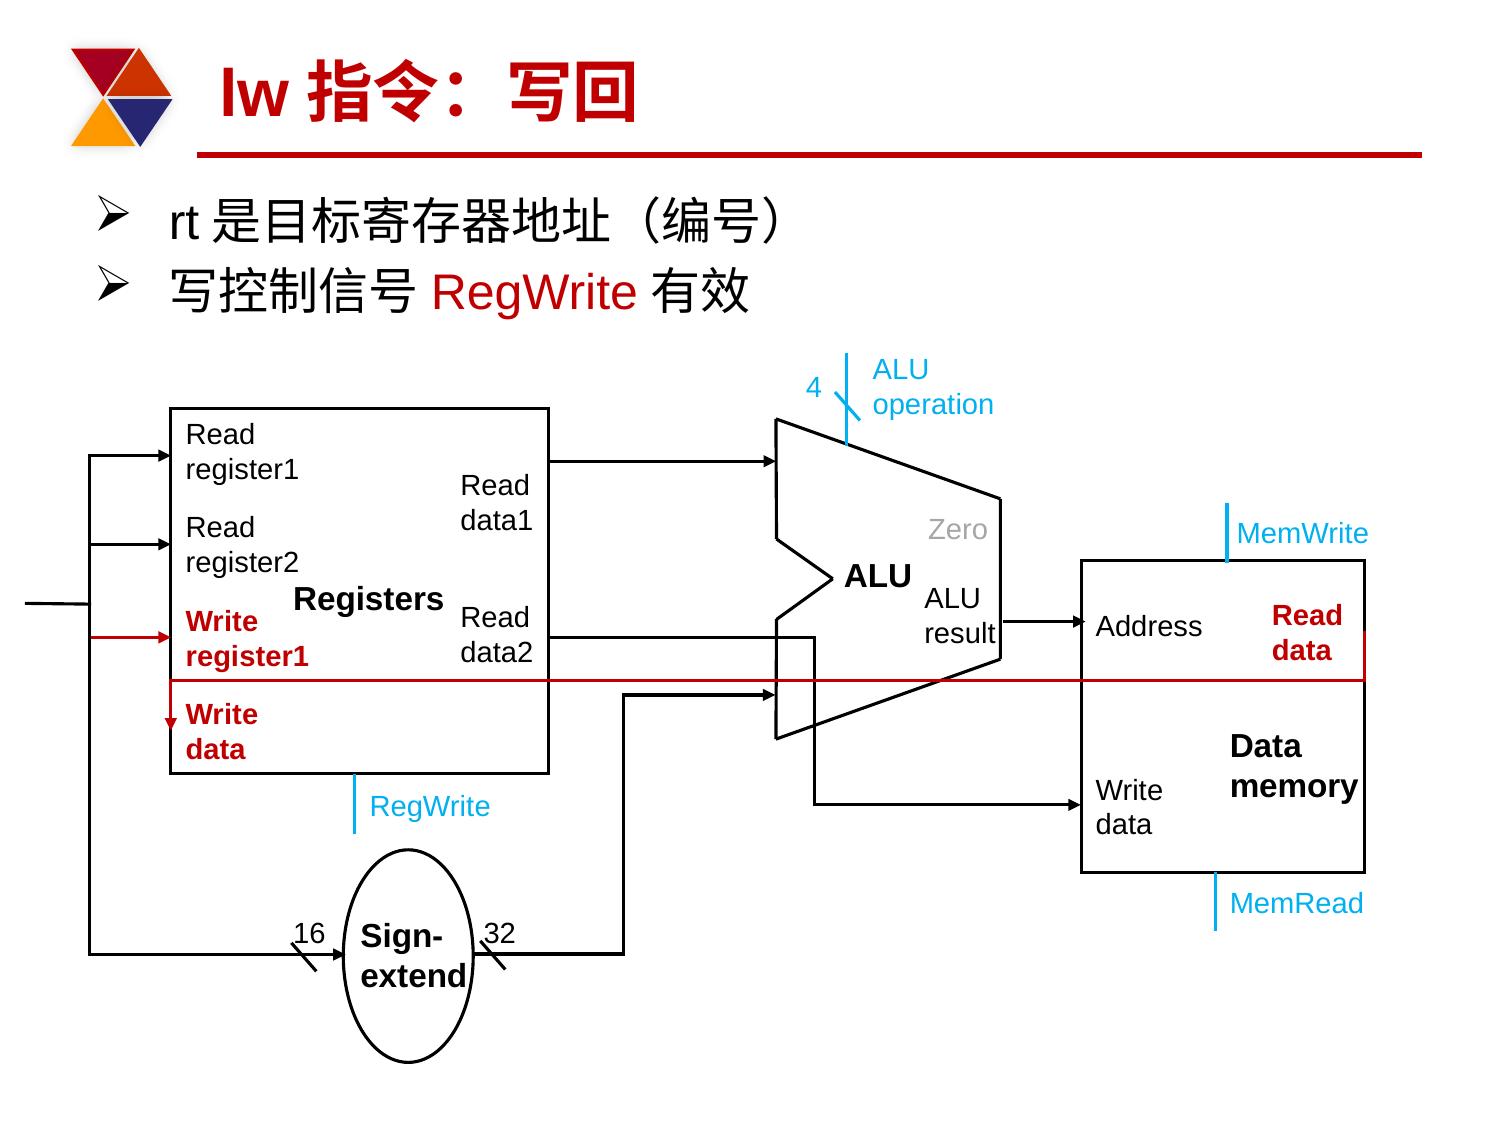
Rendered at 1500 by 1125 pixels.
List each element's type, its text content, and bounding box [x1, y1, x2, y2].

list rt是目标寄存器地址（编号） 写控制信号RegWrite有效 [79, 181, 1422, 1075]
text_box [0, 577, 468, 834]
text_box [278, 849, 534, 1063]
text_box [775, 343, 1045, 631]
text_box RegWrite [468, 779, 472, 830]
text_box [480, 940, 506, 970]
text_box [170, 408, 549, 631]
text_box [548, 732, 1081, 805]
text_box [468, 732, 472, 774]
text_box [291, 942, 317, 972]
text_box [170, 631, 1365, 732]
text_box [1080, 502, 1402, 932]
title lw指令：写回 [204, 36, 1405, 137]
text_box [472, 732, 776, 954]
